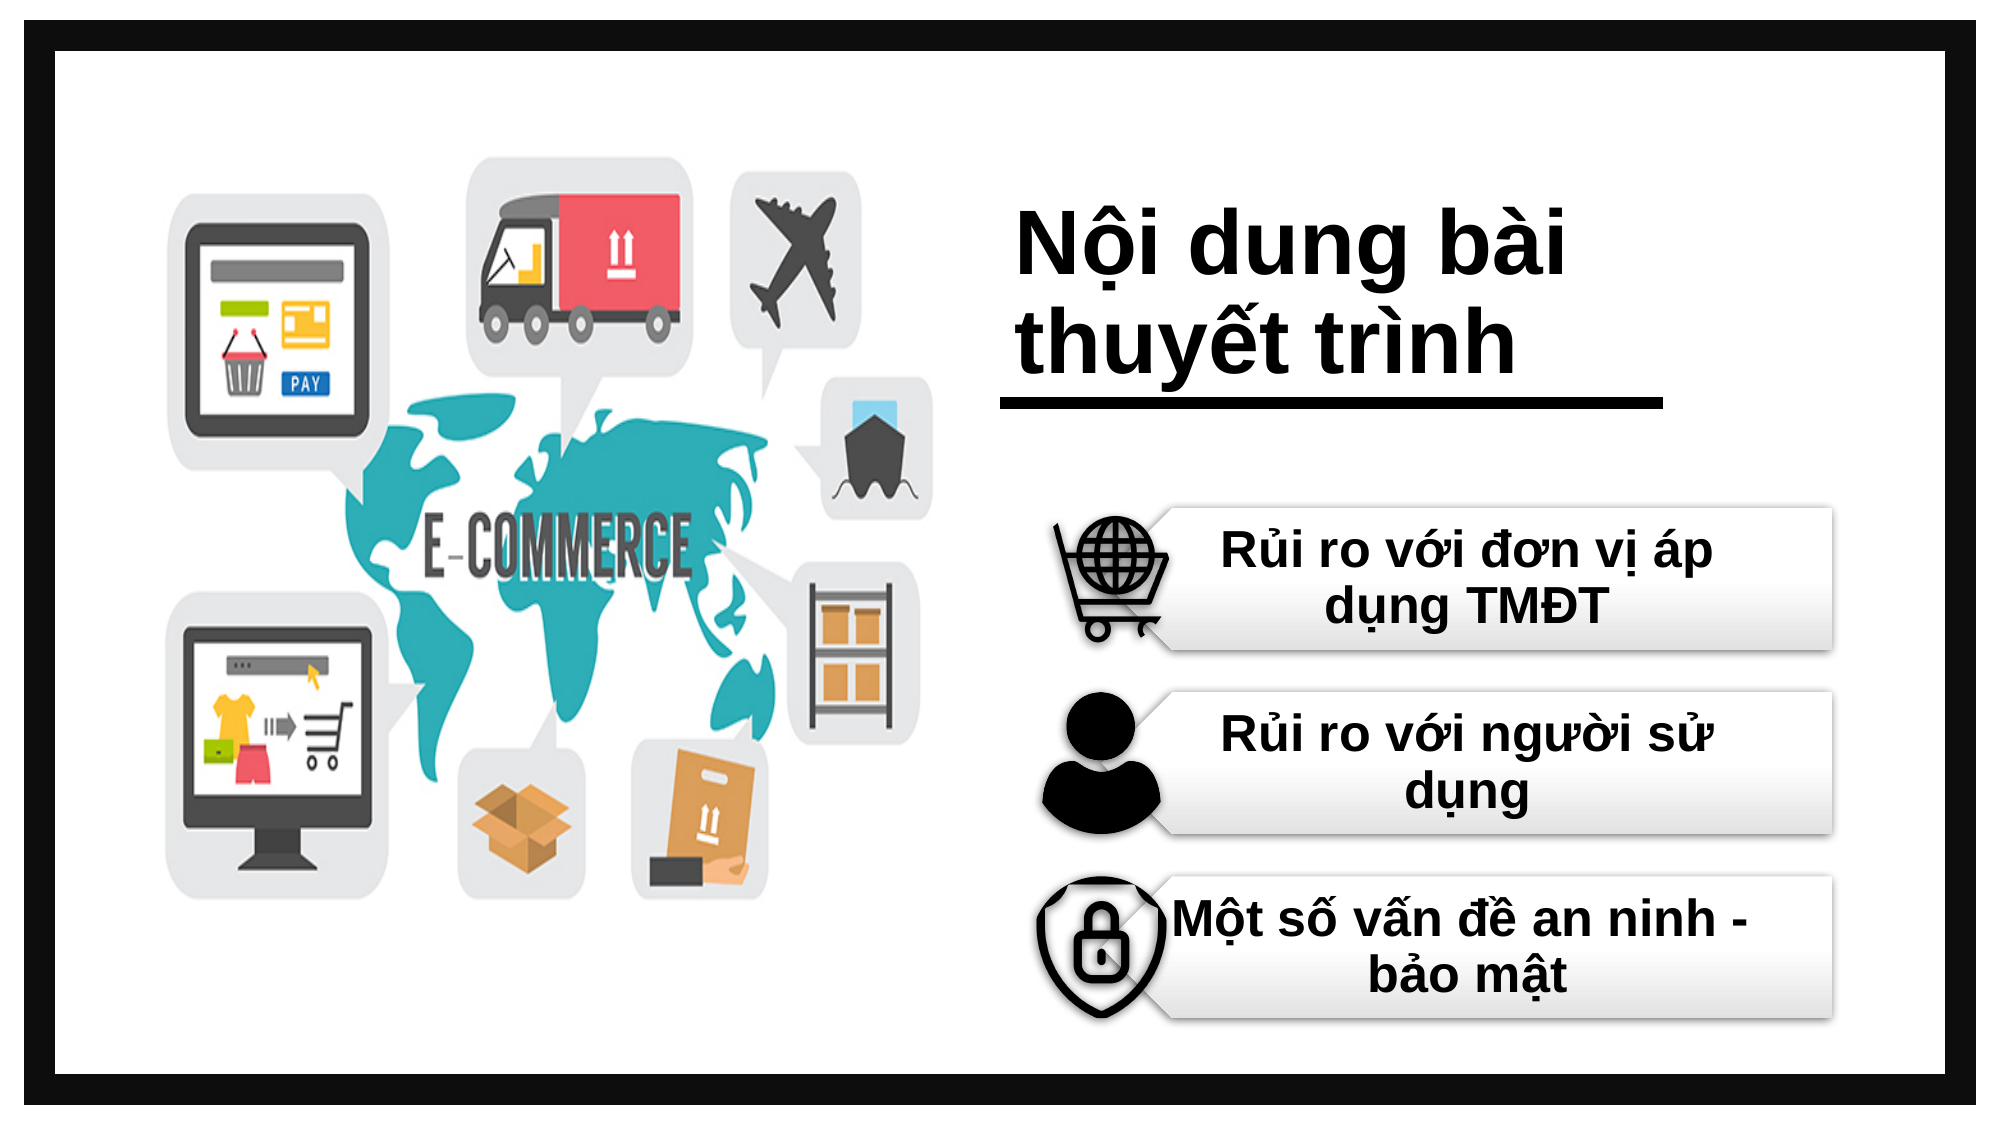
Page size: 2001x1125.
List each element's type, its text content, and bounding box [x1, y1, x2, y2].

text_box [881, 508, 1981, 1019]
picture [113, 106, 970, 970]
title Nội dung bài thuyết trình [999, 185, 1653, 397]
